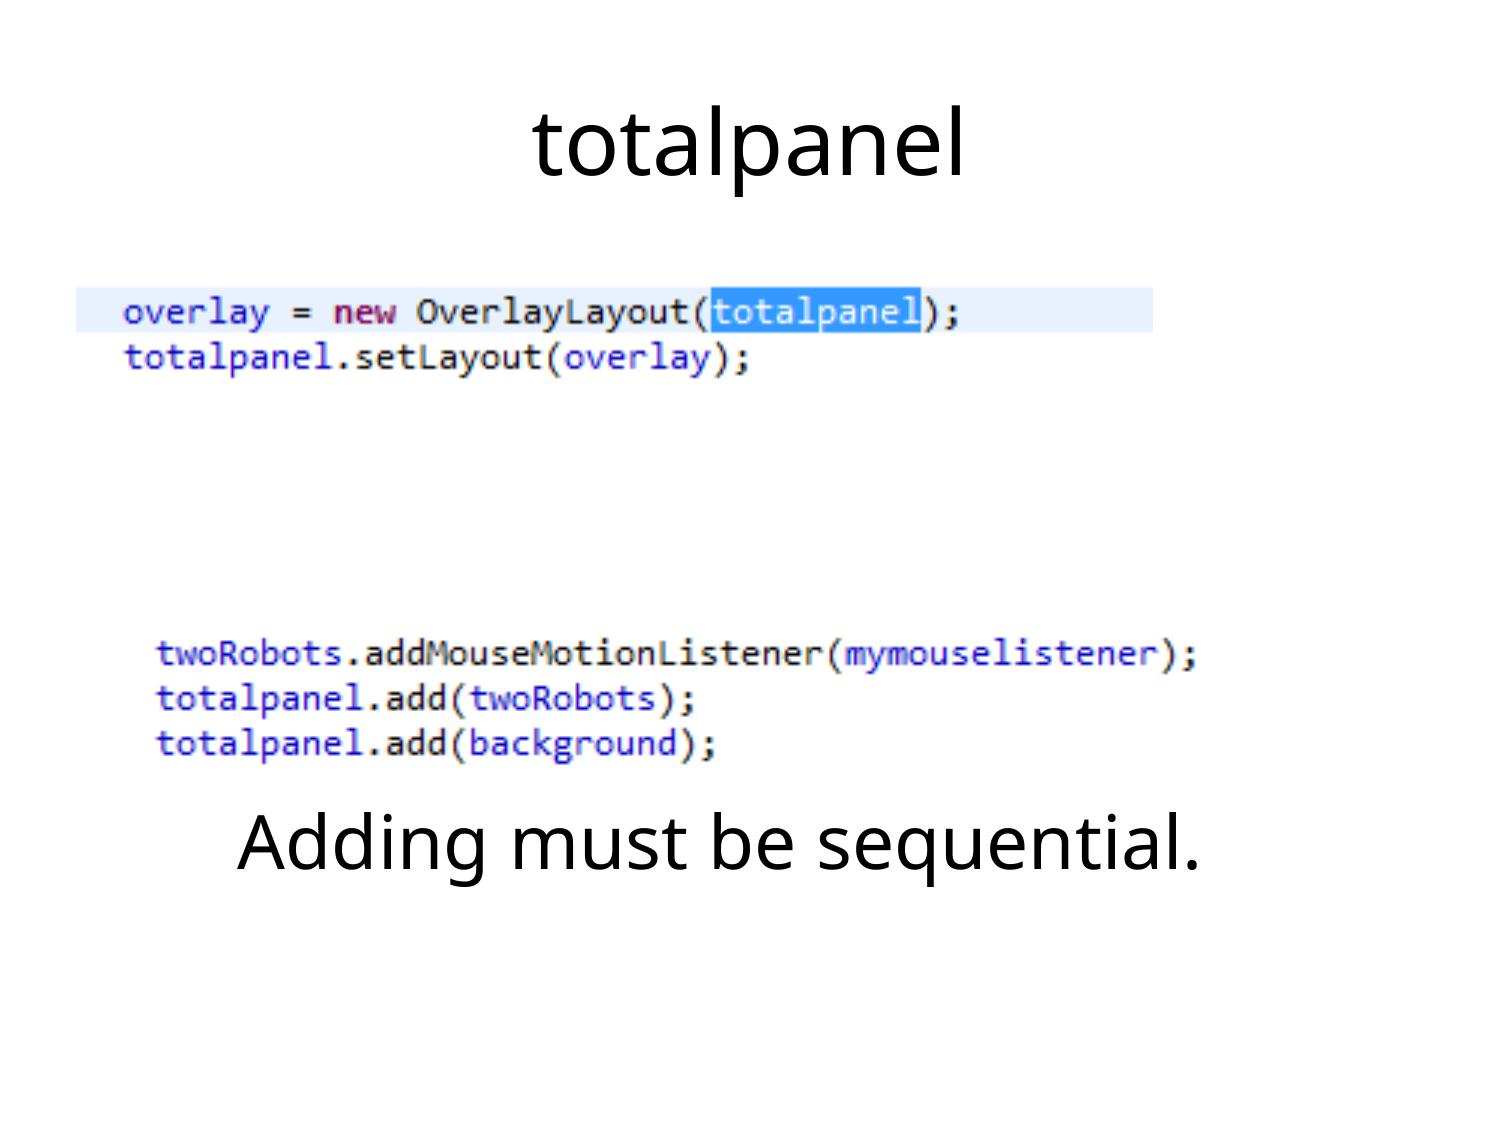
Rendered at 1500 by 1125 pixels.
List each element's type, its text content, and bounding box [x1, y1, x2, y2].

title totalpanel [75, 45, 1425, 233]
picture [117, 633, 1500, 789]
text_box Adding must be sequential. [194, 797, 1247, 892]
picture [76, 255, 1153, 400]
